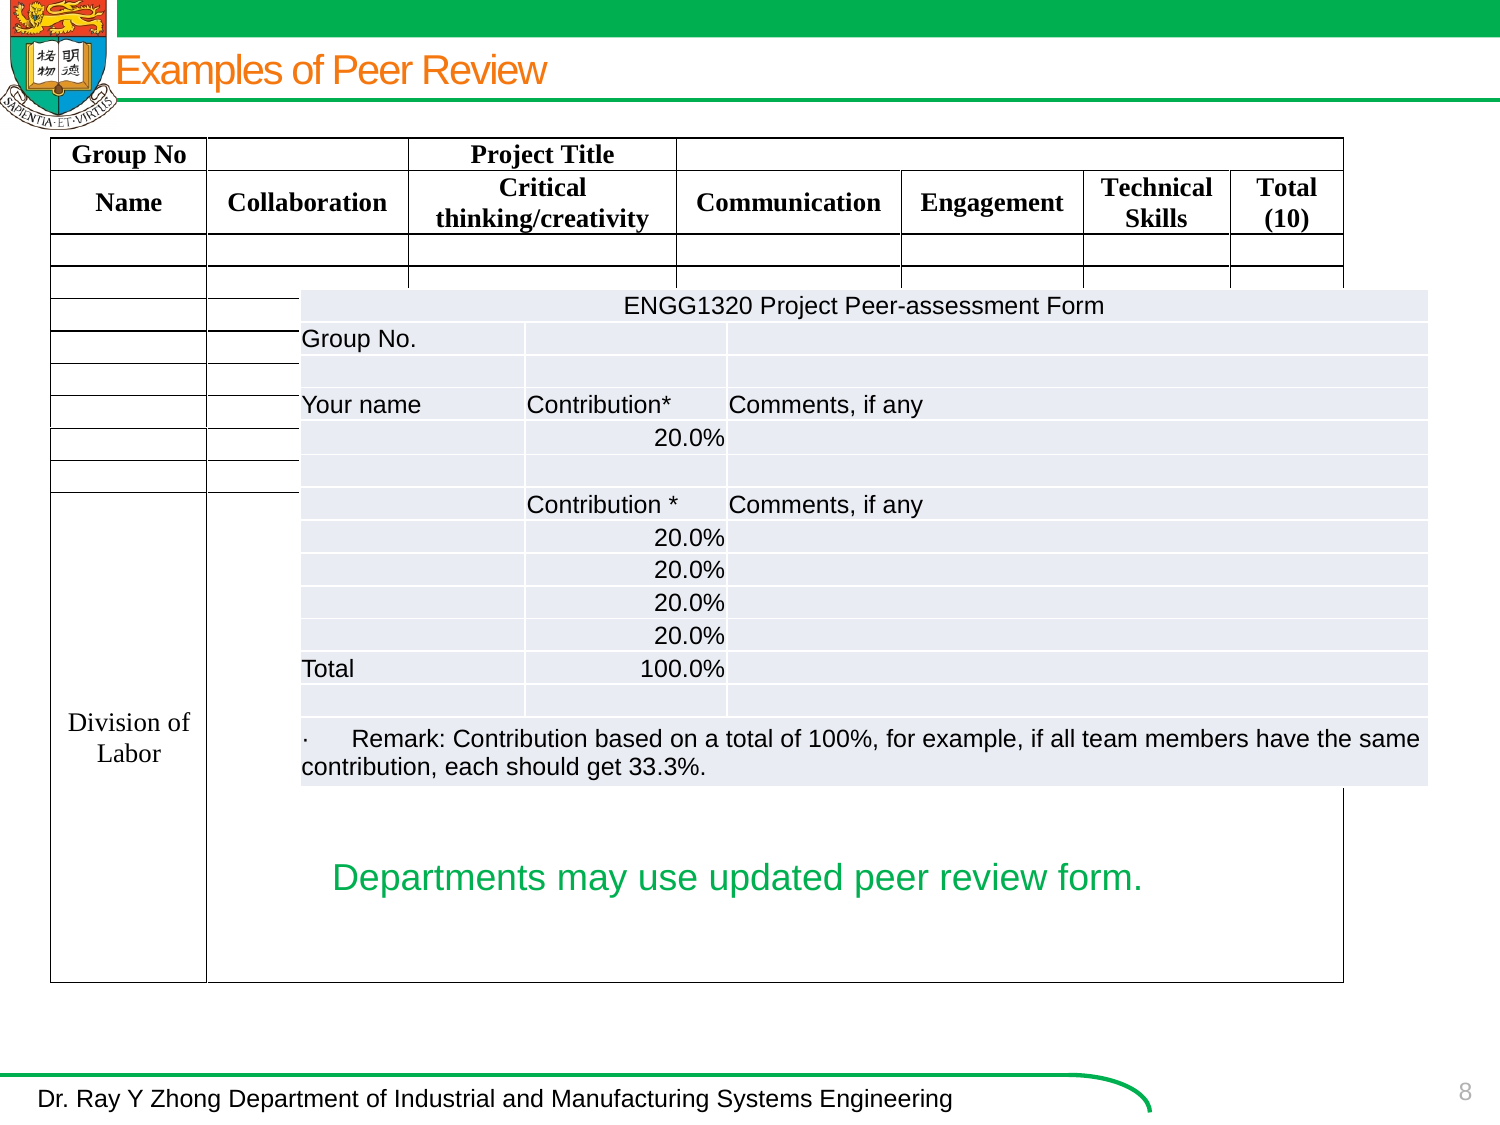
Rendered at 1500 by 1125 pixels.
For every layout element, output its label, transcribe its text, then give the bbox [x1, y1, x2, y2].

picture [49, 137, 1491, 1026]
picture [0, 0, 117, 130]
title Examples of Peer Review [99, 34, 1450, 102]
slide_number 8 [1149, 1060, 1488, 1121]
